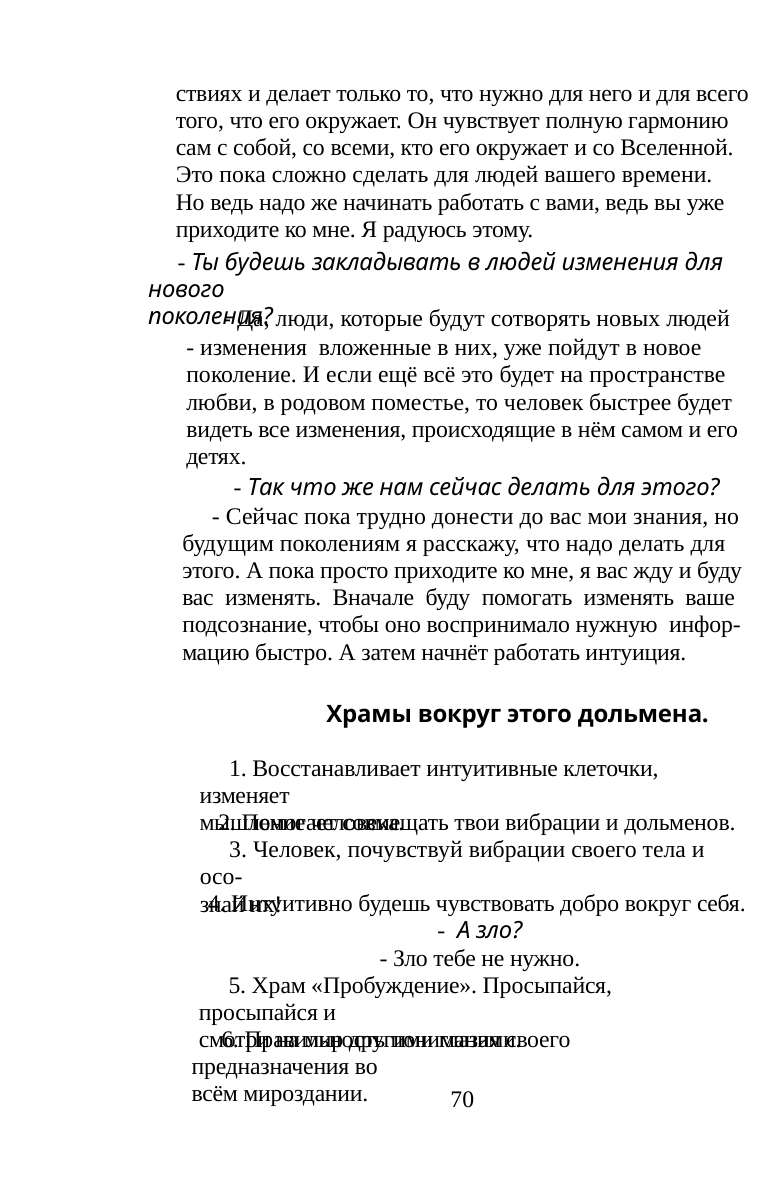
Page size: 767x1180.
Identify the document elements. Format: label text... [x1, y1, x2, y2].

text_box - Так что же нам сейчас делать для этого? [233, 472, 721, 502]
text_box - Ты будешь закладывать в людей изменения для нового поколения? [148, 247, 767, 331]
text_box - Зло тебе не нужно. [379, 943, 581, 970]
text_box ствиях и делает только то, что нужно для него и для всего того, что его окружает. Он чувствует полную гармонию сам с собой, со всеми, кто его окружает и со Вселенной. Это пока сложно сделать для людей вашего времени. Но ведь надо же начинать работать с вами, ведь вы уже приходите ко мне. Я радуюсь этому. [175, 79, 750, 247]
text_box - изменения вложенные в них, уже пойдут в новое поколение. И если ещё всё это будет на пространстве любви, в родовом поместье, то человек быстрее будет видеть все изменения, происходящие в нём самом и его детях. [186, 333, 739, 497]
text_box 5. Храм «Пробуждение». Просыпайся, просыпайся и смотри на мир другими глазами. [199, 970, 726, 1025]
text_box 3. Человек, почувствуй вибрации своего тела и осо- знай их! [199, 835, 726, 917]
text_box 70 [450, 1083, 475, 1142]
text_box - Сейчас пока трудно донести до вас мои знания, но будущим поколениям я расскажу, что надо делать для этого. А пока просто приходите ко мне, я вас жду и буду вас изменять. Вначале буду помогать изменять ваше подсознание, чтобы оно воспринимало нужную инфор- мацию быстро. А затем начнёт работать интуиция. [182, 502, 743, 693]
text_box 2. Помогает совмещать твои вибрации и дольменов. [218, 808, 736, 863]
text_box Храмы вокруг этого дольмена. [326, 697, 709, 754]
text_box - Да, люди, которые будут сотворять новых людей [223, 304, 731, 333]
text_box 1. Восстанавливает интуитивные клеточки, изменяет мышление человека. [199, 754, 726, 835]
text_box - А зло? [437, 916, 523, 943]
text_box 4. Интуитивно будешь чувствовать добро вокруг себя. [207, 889, 747, 944]
text_box 6. Правильность понимания своего предназначения во всём мироздании. [191, 1025, 734, 1107]
